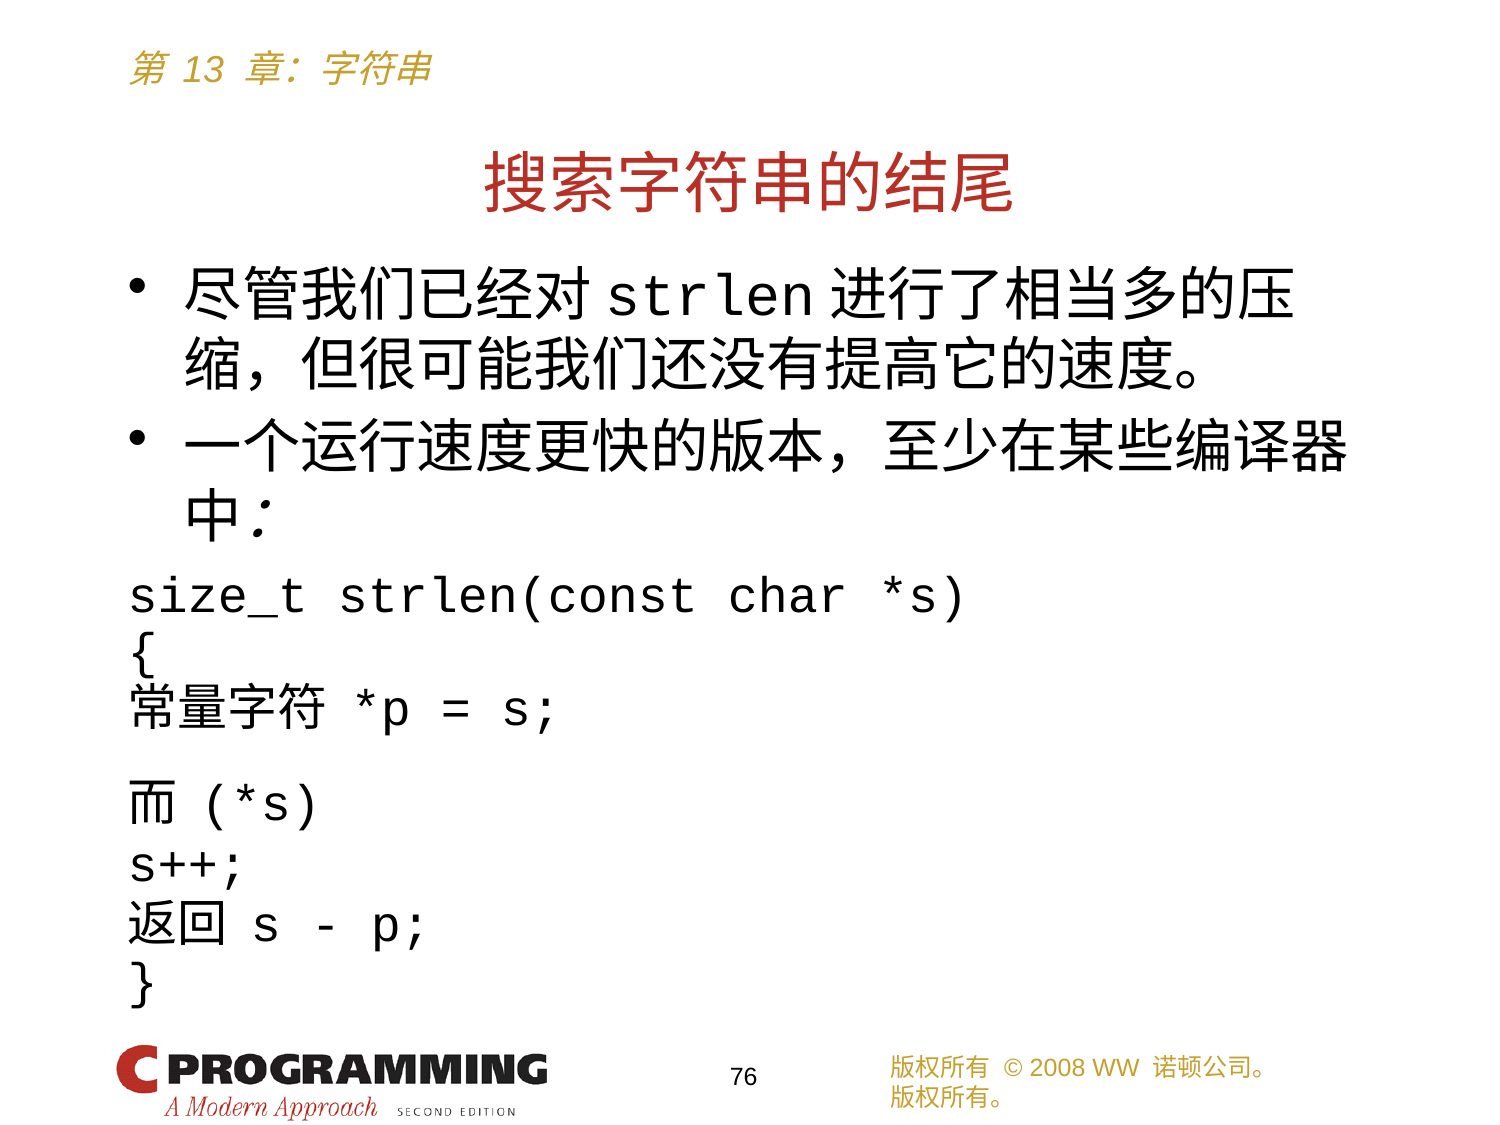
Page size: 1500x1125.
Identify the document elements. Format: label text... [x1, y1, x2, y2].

title 搜索字符串的结尾 [112, 125, 1388, 238]
list 尽管我们已经对strlen进行了相当多的压缩，但很可能我们还没有提高它的速度。 一个运行速度更快的版本，至少在某些编译器中： size_t strlen(const char *s) { 常量字符 *p = s; 而 (*s) s++; 返回 s - p; } [112, 249, 1388, 1038]
slide_number 76 [687, 1049, 801, 1101]
footer 版权所有 © 2008 WW 诺顿公司。 版权所有。 [874, 1043, 1388, 1119]
picture [112, 1041, 550, 1123]
